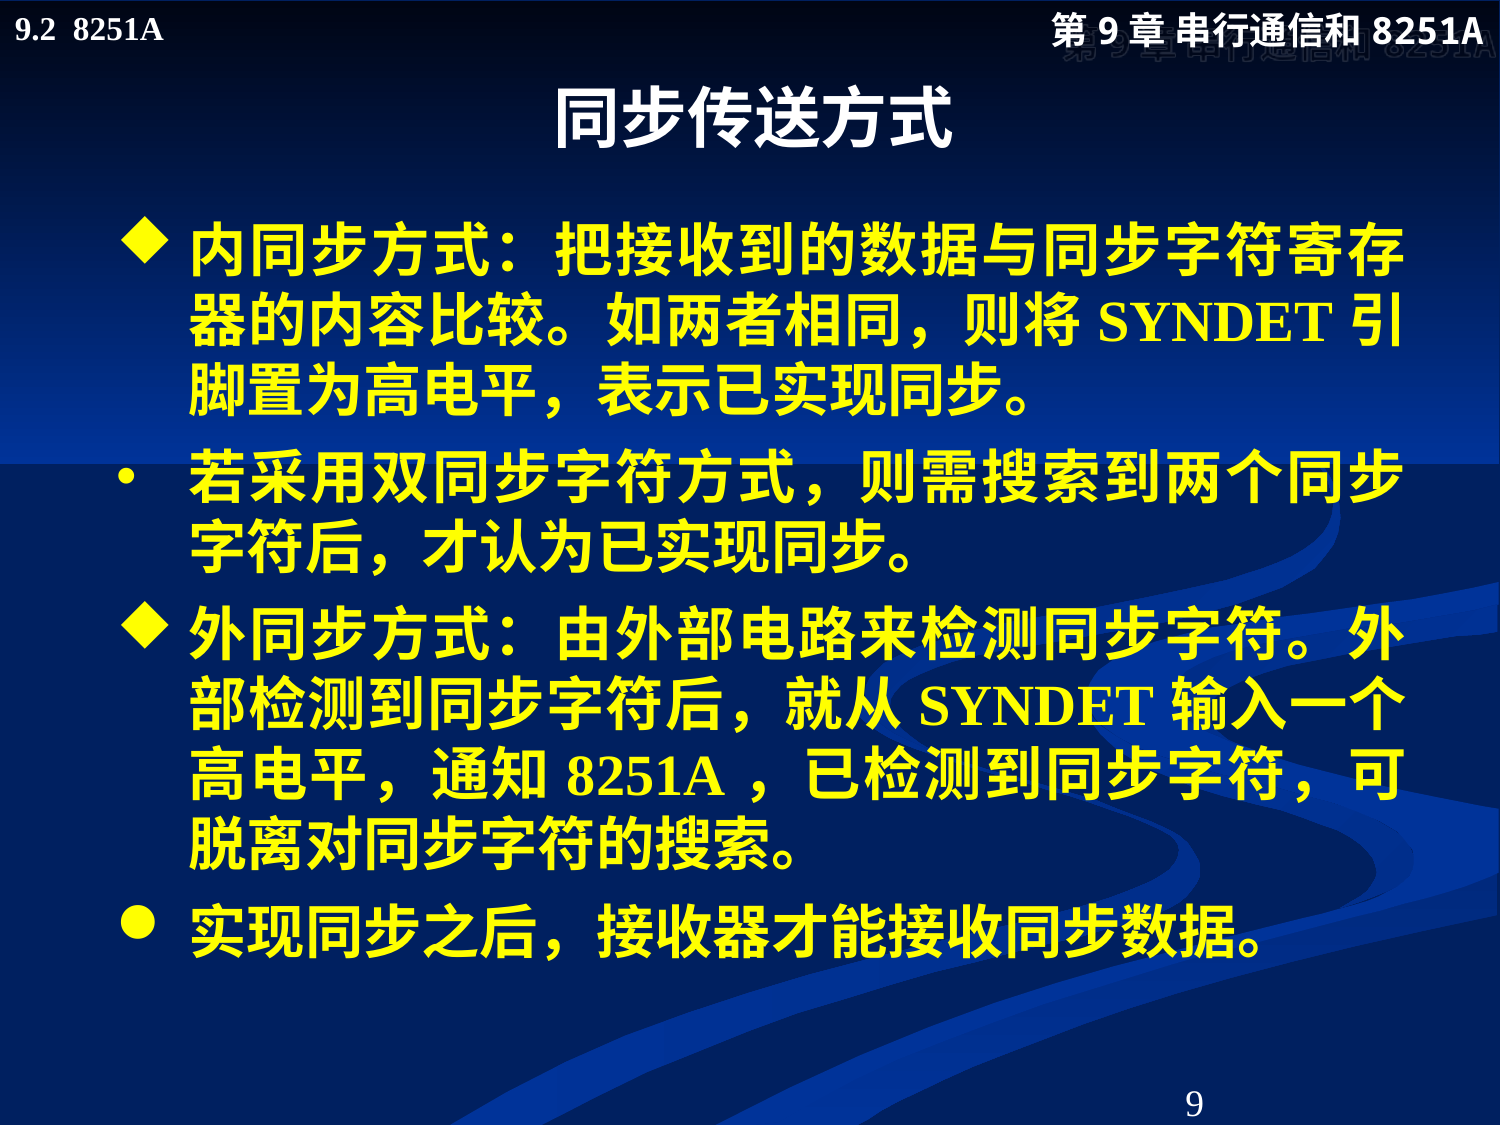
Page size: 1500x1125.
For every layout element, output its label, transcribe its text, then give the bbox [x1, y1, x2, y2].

title 同步传送方式 [78, 60, 1430, 172]
list 内同步方式：把接收到的数据与同步字符寄存器的内容比较。如两者相同，则将SYNDET引脚置为高电平，表示已实现同步。 若采用双同步字符方式，则需搜索到两个同步字符后，才认为已实现同步。 外同步方式：由外部电路来检测同步字符。外部检测到同步字符后，就从SYNDET输入一个高电平，通知8251A，已检测到同步字符，可脱离对同步字符的搜索。 实现同步之后，接收器才能接收同步数据。 [100, 204, 1423, 1055]
